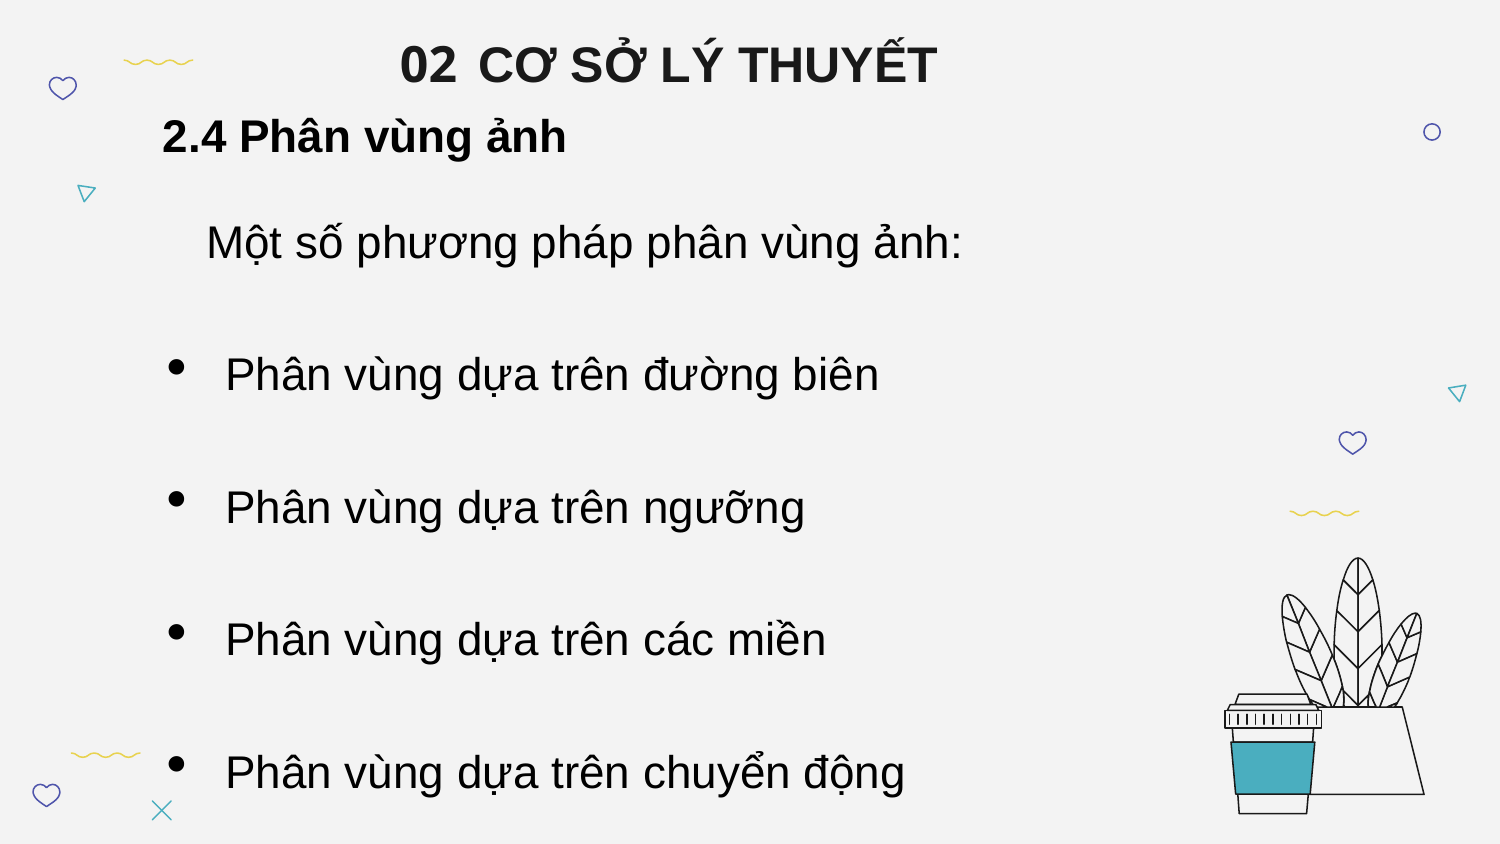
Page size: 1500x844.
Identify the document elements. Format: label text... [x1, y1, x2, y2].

title 02 [359, 29, 472, 108]
text_box 2.4 Phân vùng ảnh [148, 99, 1091, 170]
title CƠ SỞ LÝ THUYẾT [463, 12, 1150, 108]
text_box Một số phương pháp phân vùng ảnh: Phân vùng dựa trên đường biên Phân vùng dựa trên ngưỡng Phân vùng dựa trên các miền Phân vùng dựa trên chuyển động [154, 177, 1138, 844]
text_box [1224, 431, 1425, 814]
